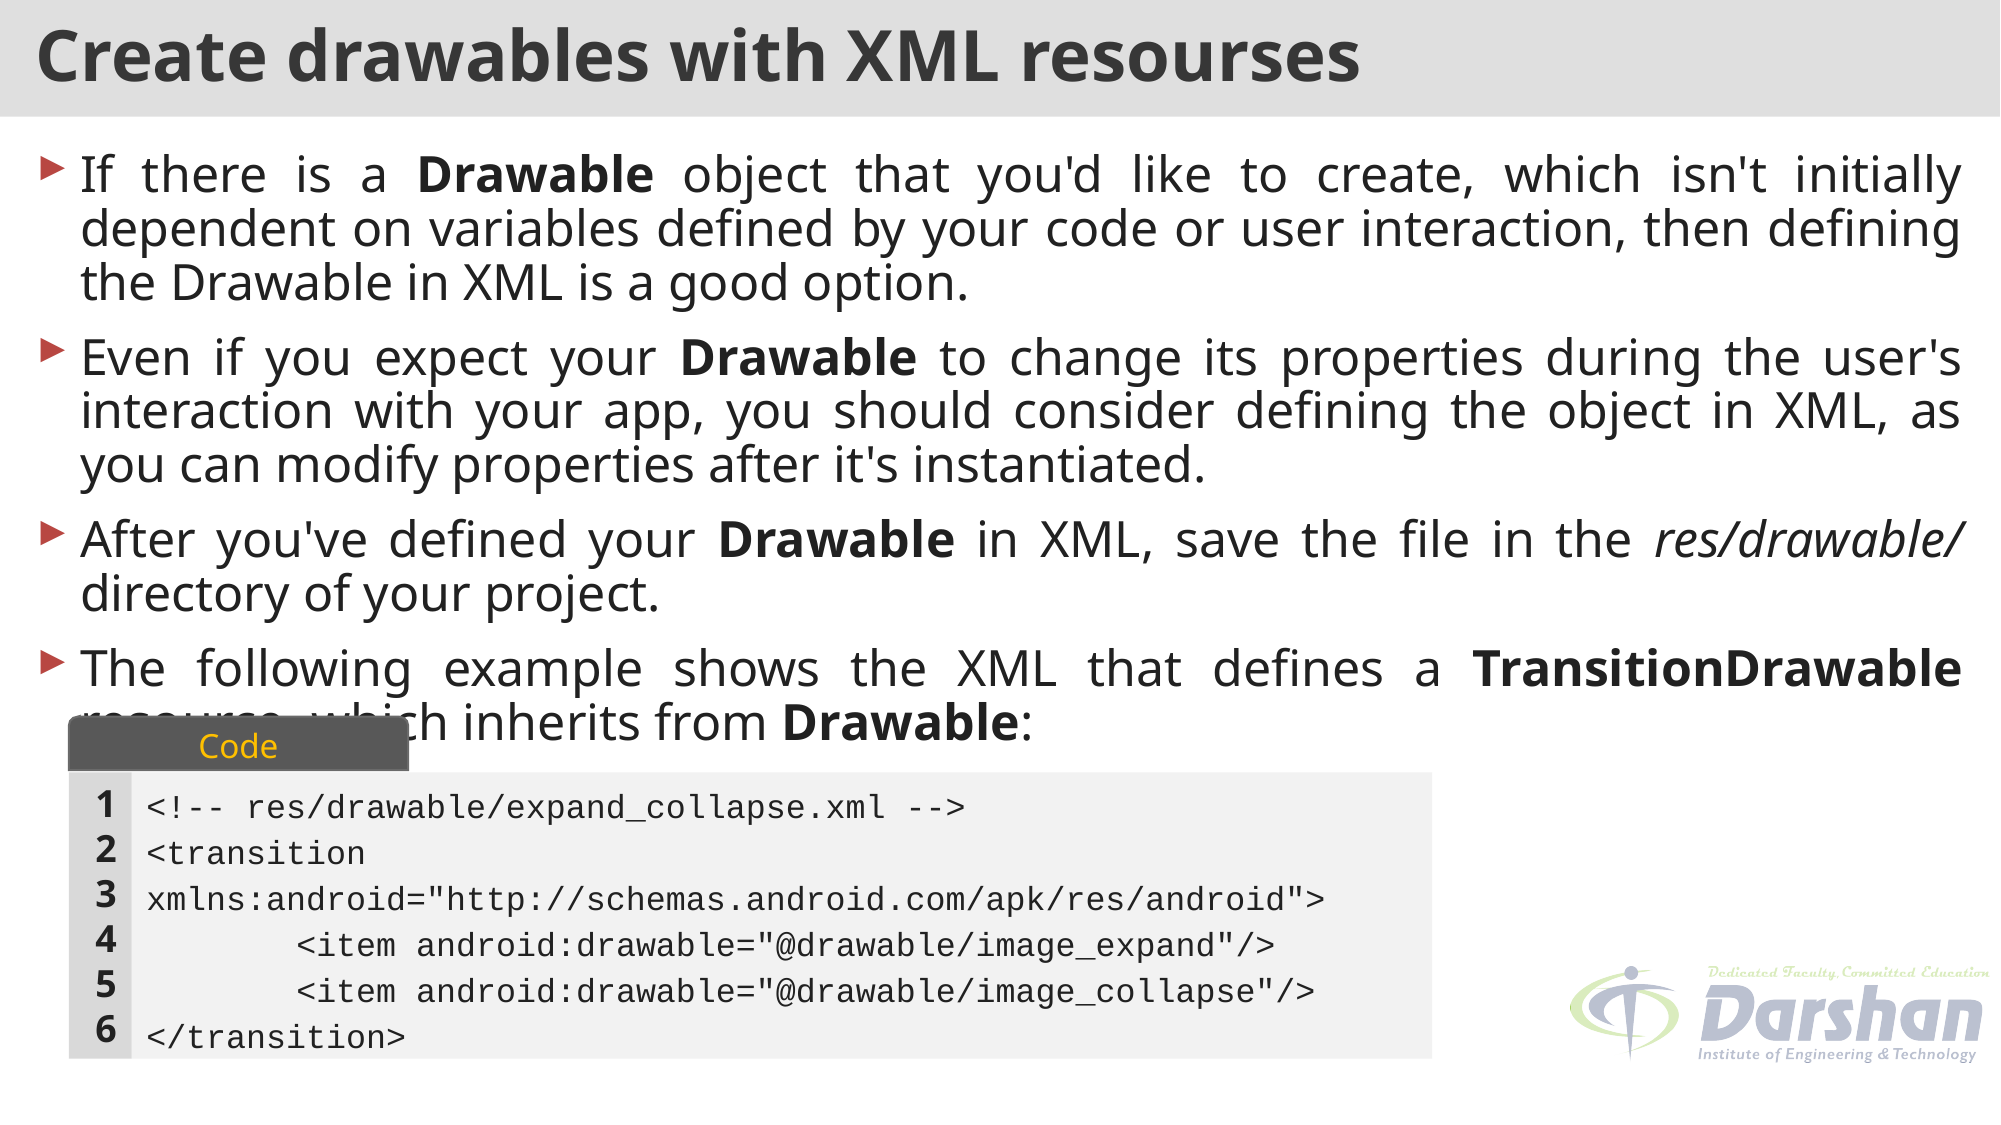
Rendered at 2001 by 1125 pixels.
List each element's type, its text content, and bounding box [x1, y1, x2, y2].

text_box 1 2 3 4 5 6 [68, 771, 133, 1060]
title Create drawables with XML resourses [0, 0, 2000, 117]
text_box Code [67, 714, 410, 772]
text_box <!-- res/drawable/expand_collapse.xml --> <transition xmlns:android="http://schemas.android.com/apk/res/android"> <item android:drawable="@drawable/image_expand"/> <item android:drawable="@drawable/image_collapse"/> </transition> [133, 771, 1433, 1060]
list If there is a Drawable object that you'd like to create, which isn't initially dependent on variables defined by your code or user interaction, then defining the Drawable in XML is a good option. Even if you expect your Drawable to change its properties during the user's interaction with your app, you should consider defining the object in XML, as you can modify properties after it's instantiated. After you've defined your Drawable in XML, save the file in the res/drawable/ directory of your project. The following example shows the XML that defines a TransitionDrawable resource, which inherits from Drawable: [21, 141, 1979, 1059]
